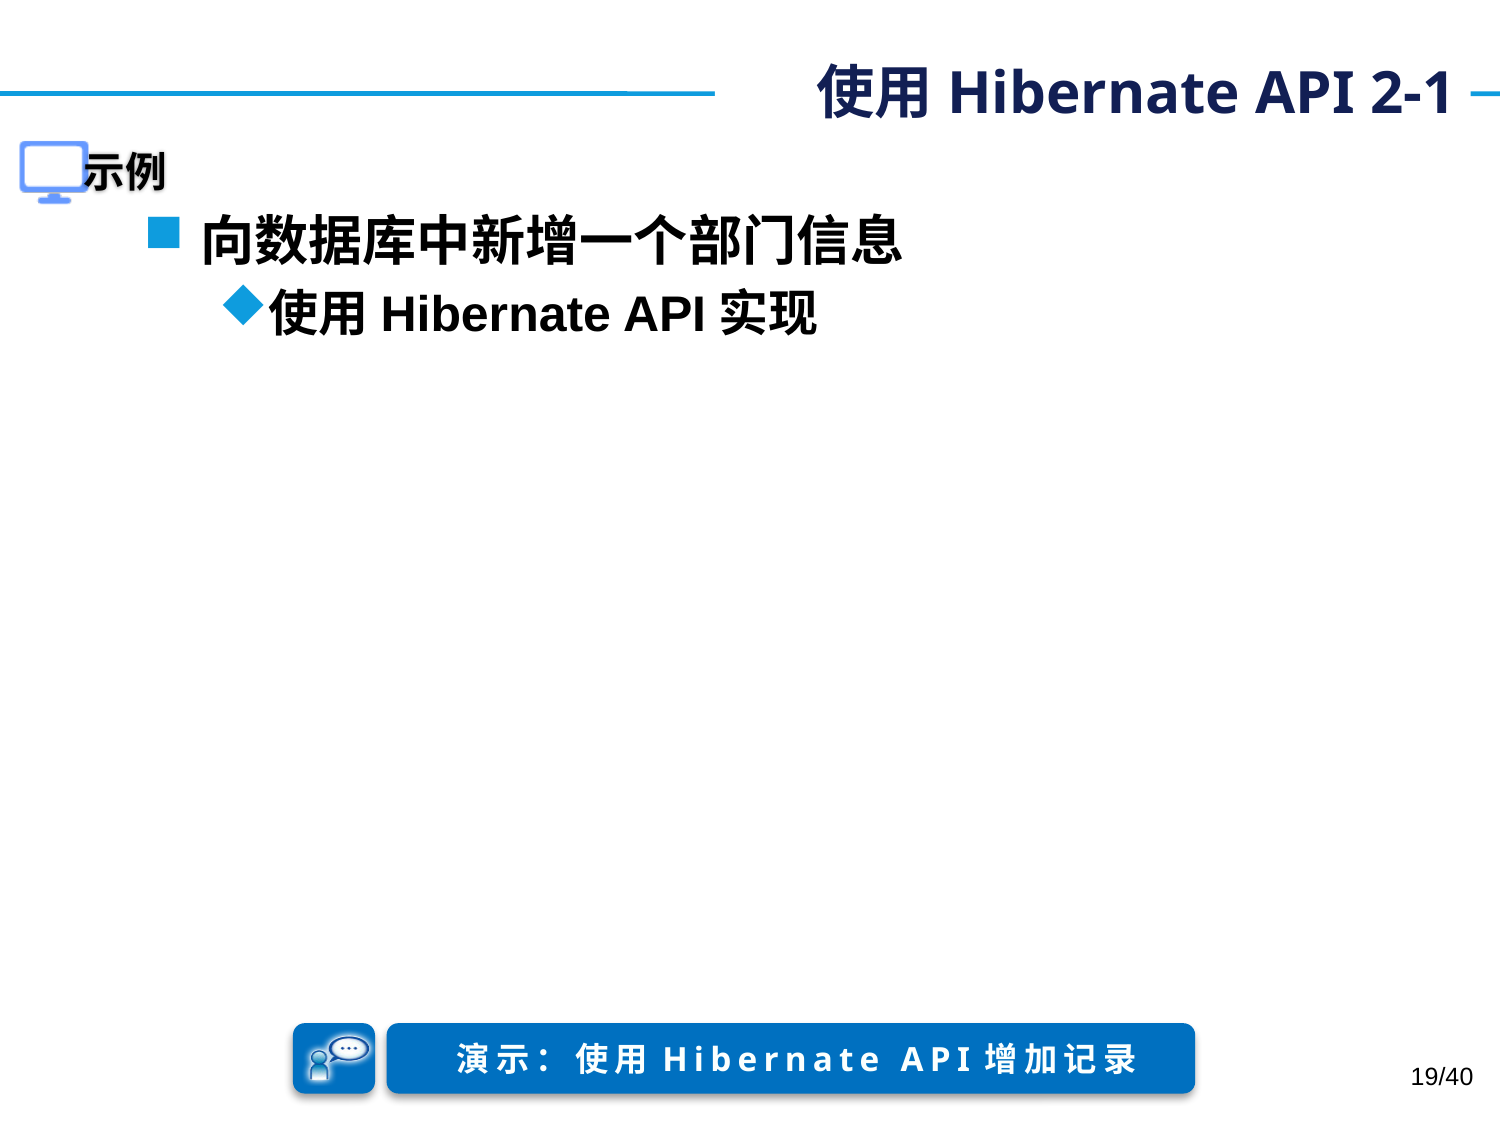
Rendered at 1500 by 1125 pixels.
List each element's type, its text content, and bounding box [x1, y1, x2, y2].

title 使用Hibernate API 2-1 [714, 46, 1471, 133]
list 向数据库中新增一个部门信息 使用Hibernate API实现 [128, 199, 1383, 1043]
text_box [18, 136, 184, 206]
slide_number 19/40 [1138, 1053, 1489, 1114]
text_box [292, 1022, 1196, 1094]
